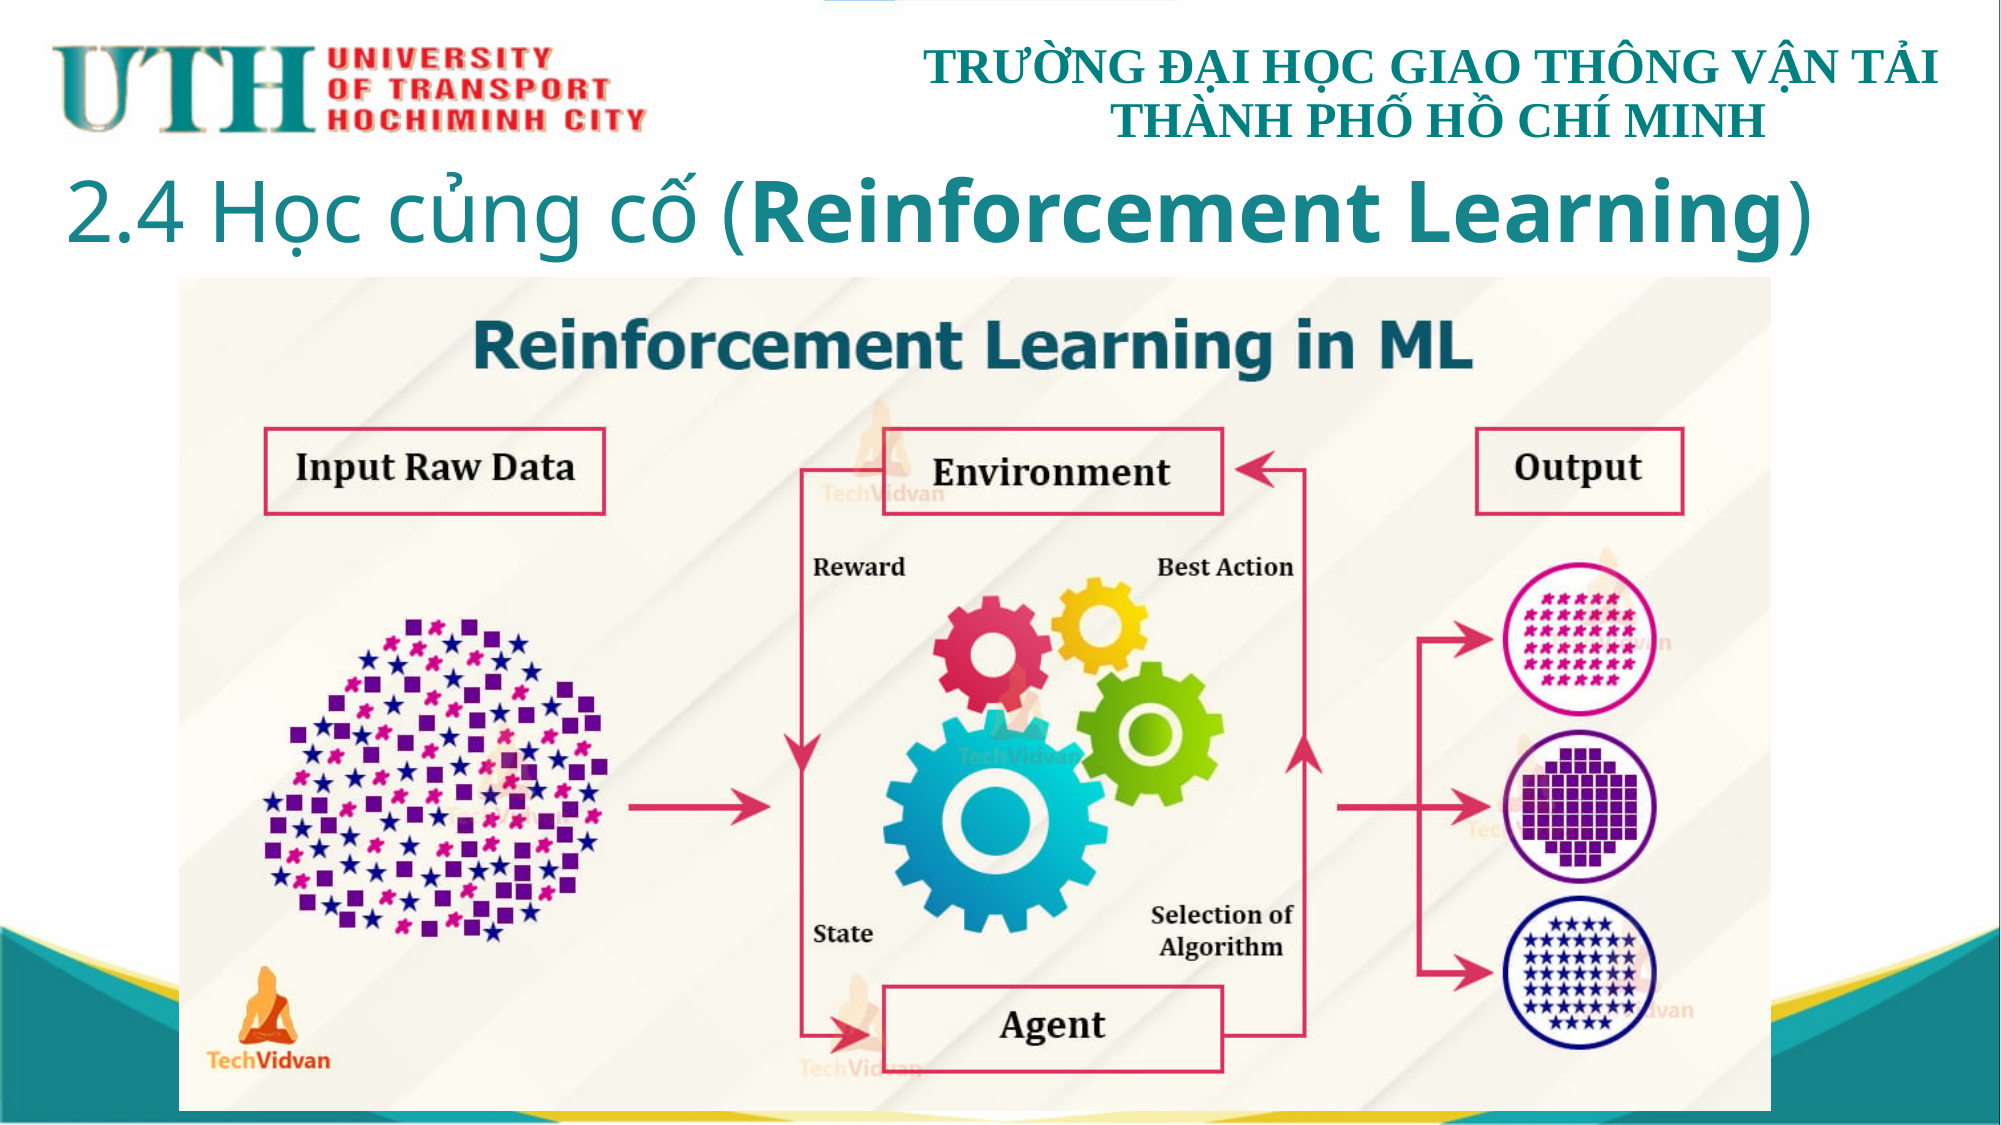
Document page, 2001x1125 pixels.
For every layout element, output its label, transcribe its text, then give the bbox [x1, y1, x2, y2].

title 2.4 Học củng cố (Reinforcement Learning) [50, 152, 1950, 278]
picture [0, 0, 2001, 1125]
